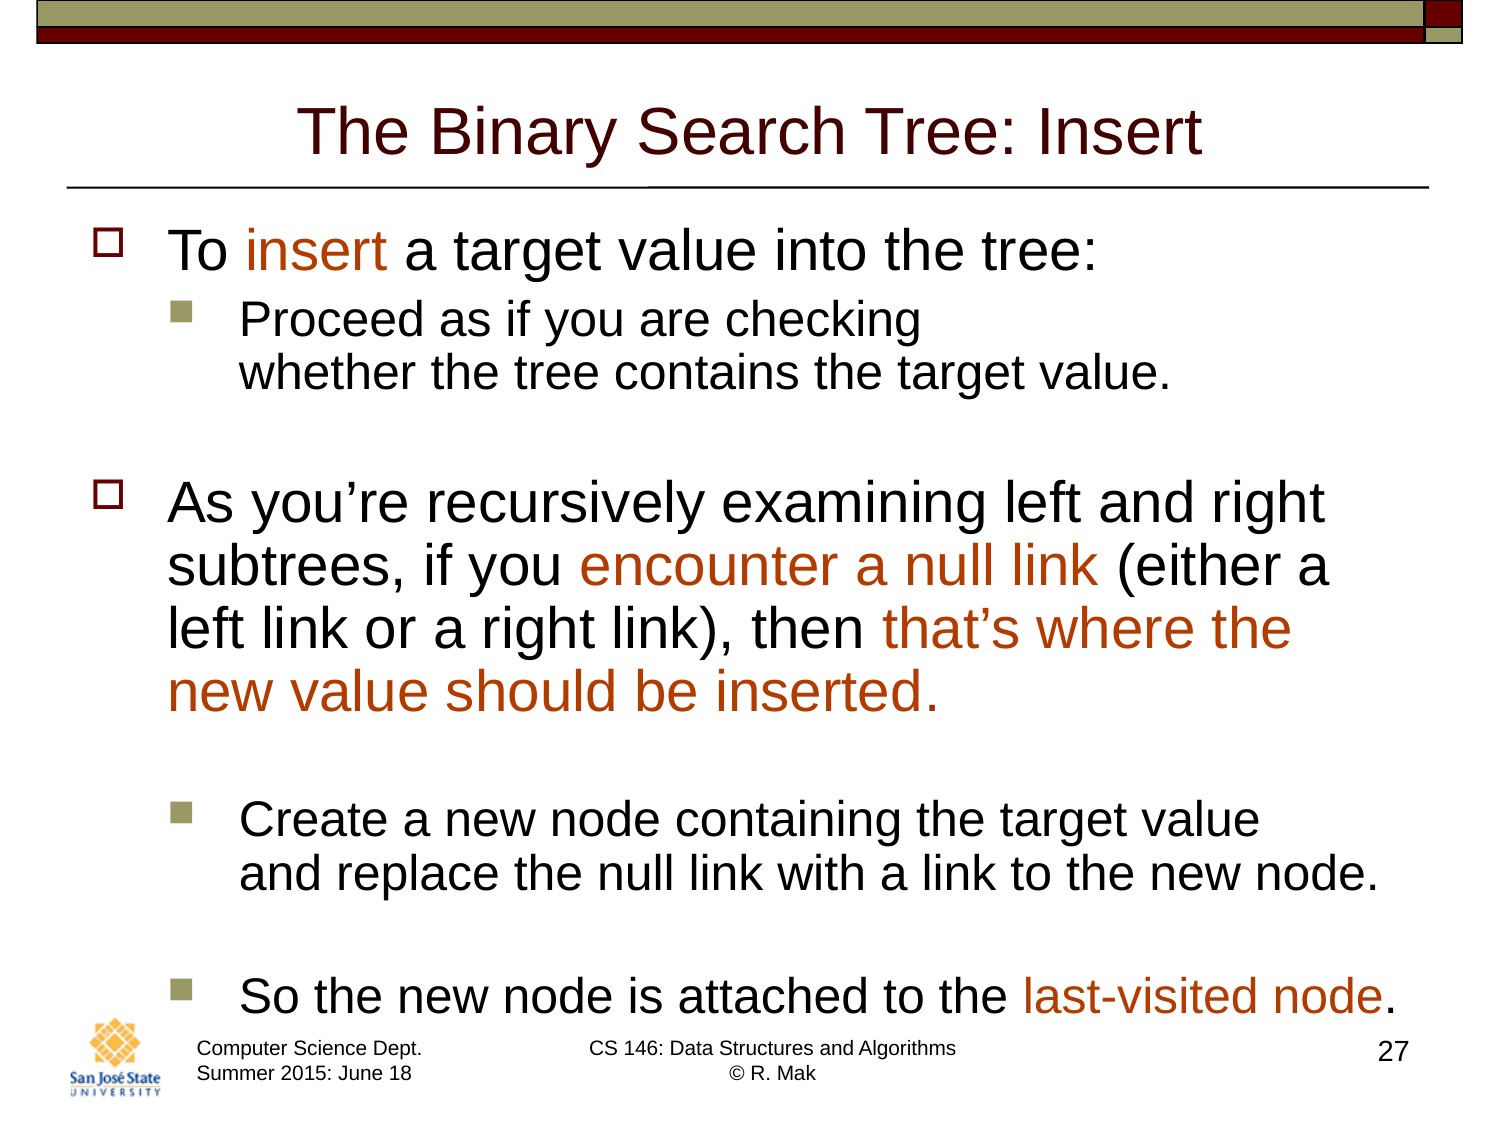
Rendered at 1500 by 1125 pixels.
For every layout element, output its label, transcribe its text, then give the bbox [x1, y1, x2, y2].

picture [60, 1012, 166, 1112]
slide_number 27 [1112, 1025, 1425, 1100]
list To insert a target value into the tree: Proceed as if you are checking whether the tree contains the target value. As you’re recursively examining left and right subtrees, if you encounter a null link (either a left link or a right link), then that’s where the new value should be inserted. Create a new node containing the target value and replace the null link with a link to the new node. So the new node is attached to the last-visited node. [75, 212, 1425, 1006]
title The Binary Search Tree: Insert [75, 67, 1425, 175]
